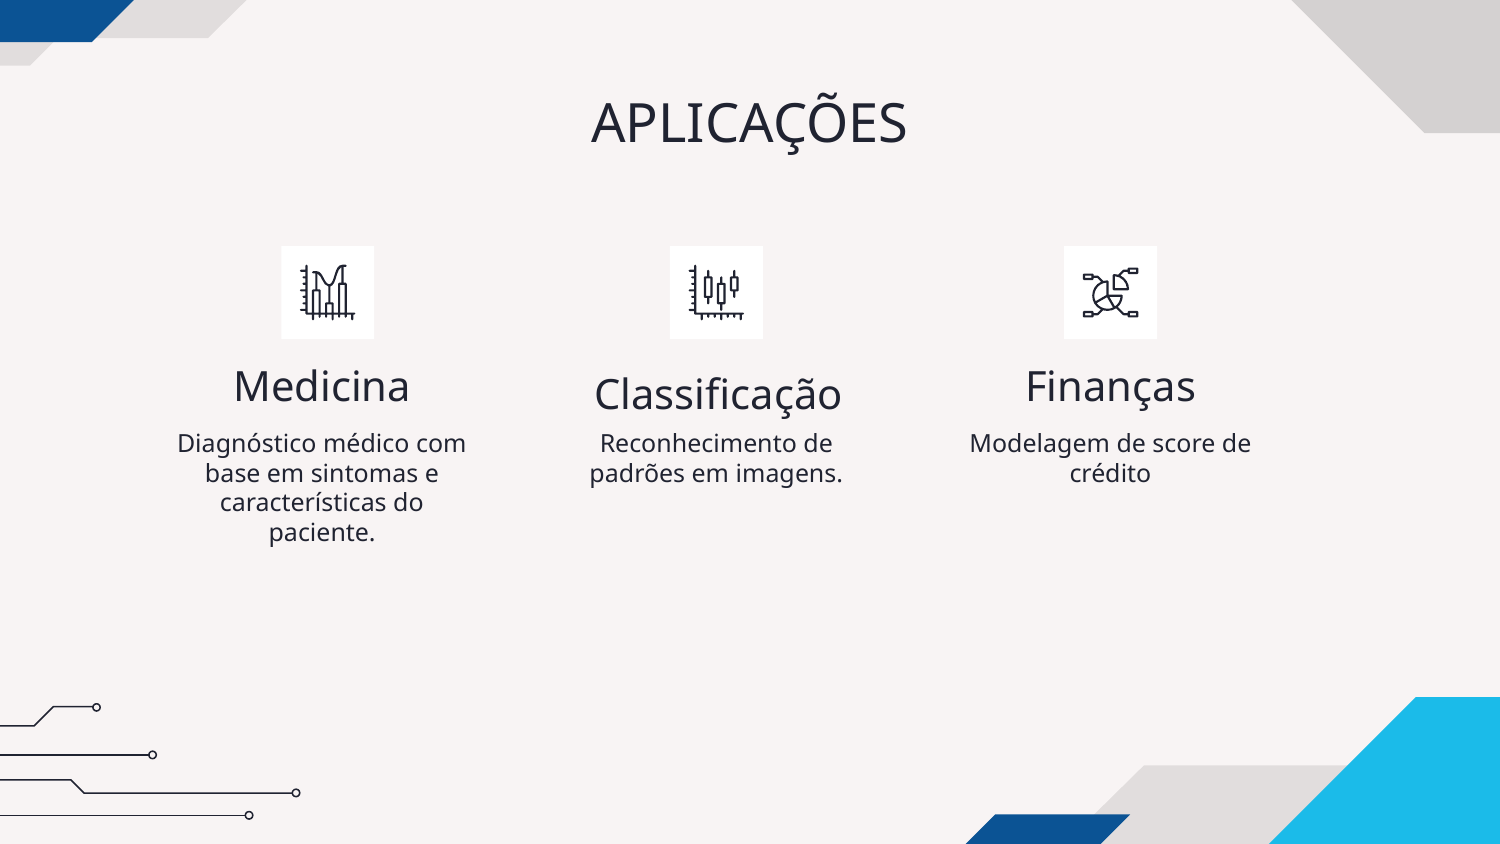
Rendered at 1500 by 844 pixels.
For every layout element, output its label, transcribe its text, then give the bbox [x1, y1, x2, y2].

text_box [1082, 267, 1139, 318]
subtitle Medicina [153, 339, 491, 425]
title APLICAÇÕES [118, 72, 1382, 167]
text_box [688, 264, 745, 321]
subtitle Reconhecimento de padrões em imagens. [548, 433, 885, 661]
subtitle Modelagem de score de crédito [942, 425, 1280, 661]
text_box [281, 246, 375, 340]
subtitle Diagnóstico médico com base em sintomas e características do paciente. [153, 425, 491, 661]
text_box [299, 264, 356, 321]
text_box [1064, 246, 1158, 340]
subtitle Classificação [534, 347, 903, 433]
subtitle Finanças [942, 339, 1280, 425]
text_box [669, 246, 763, 340]
